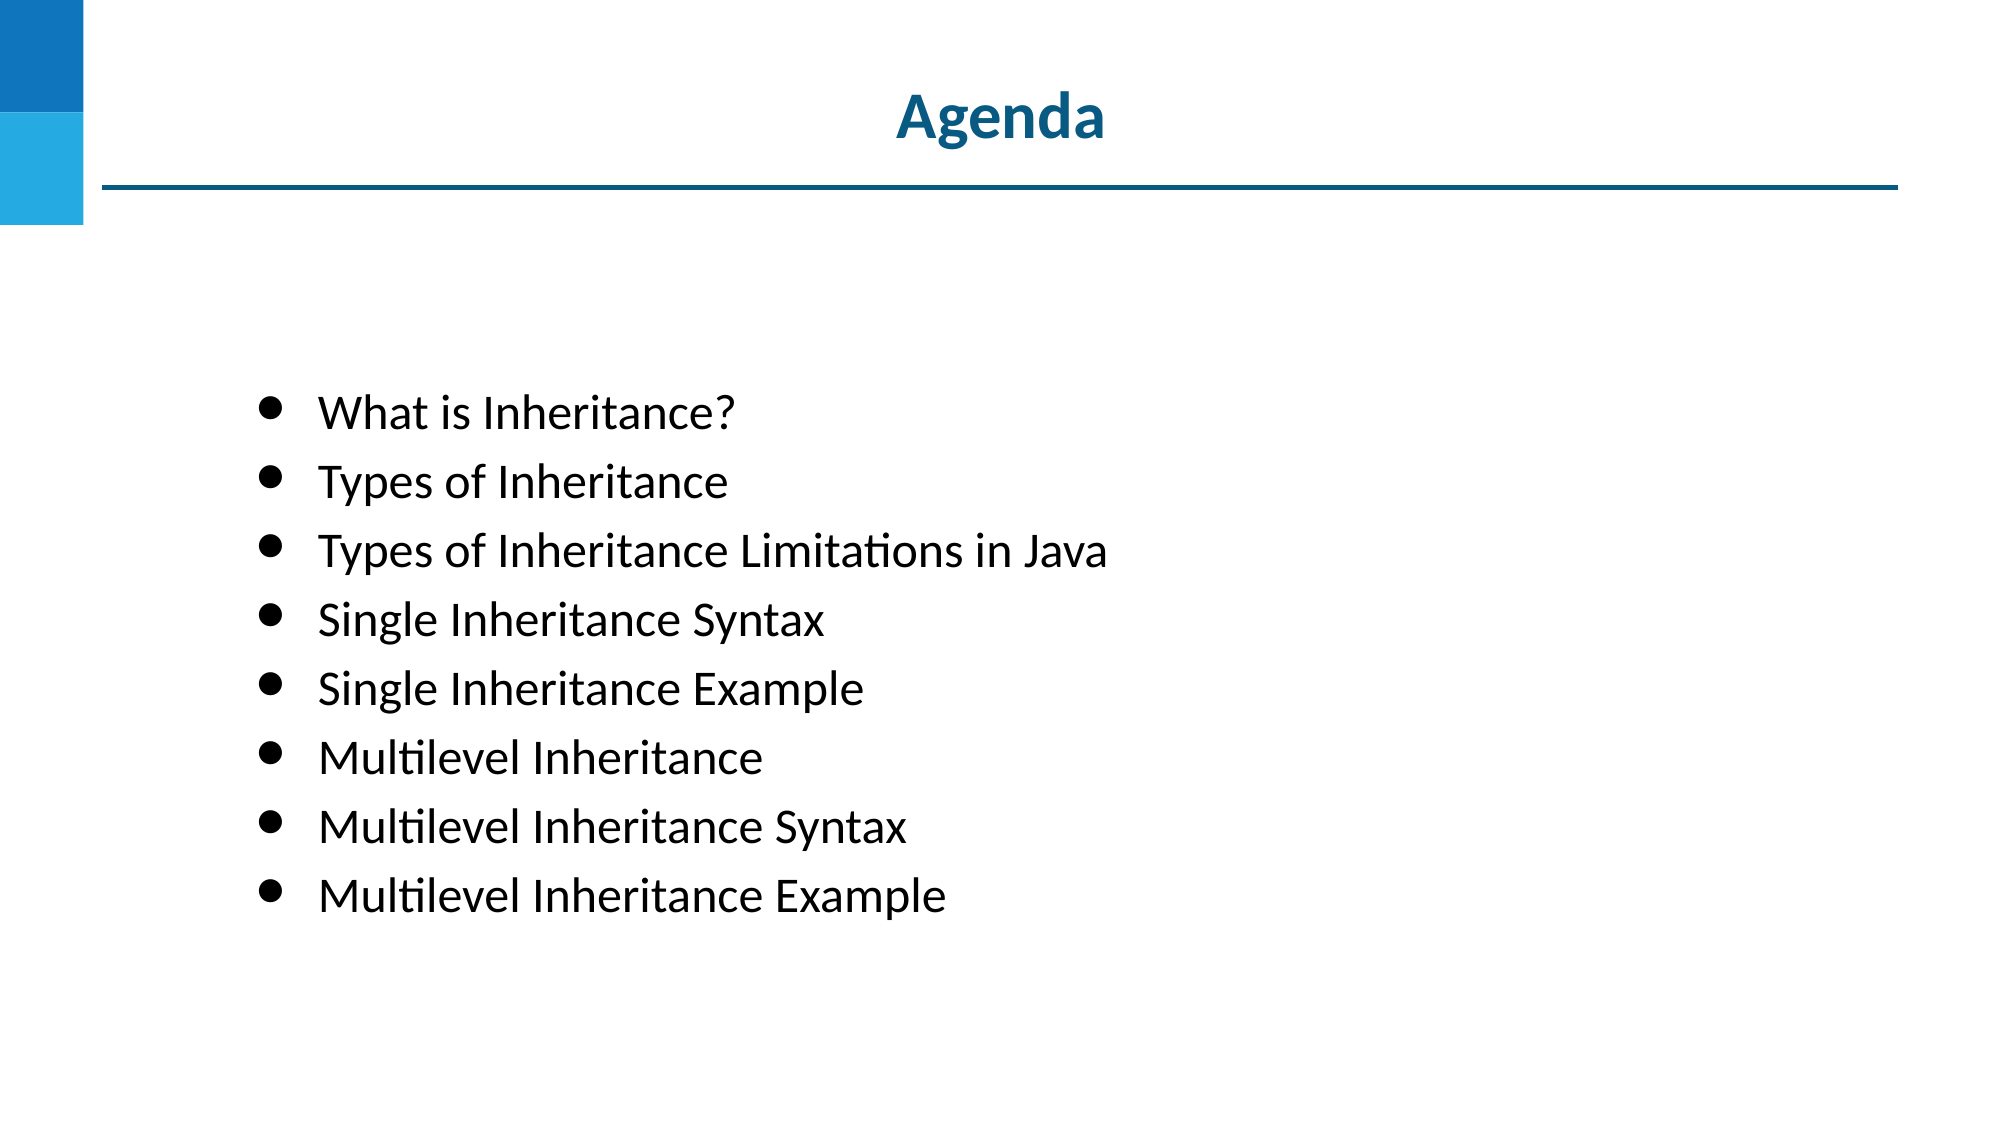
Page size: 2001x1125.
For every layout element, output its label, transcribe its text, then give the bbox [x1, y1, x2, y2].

text_box What is Inheritance? Types of Inheritance Types of Inheritance Limitations in Java Single Inheritance Syntax Single Inheritance Example Multilevel Inheritance Multilevel Inheritance Syntax Multilevel Inheritance Example [227, 355, 1864, 938]
text_box Agenda [111, 69, 1907, 194]
